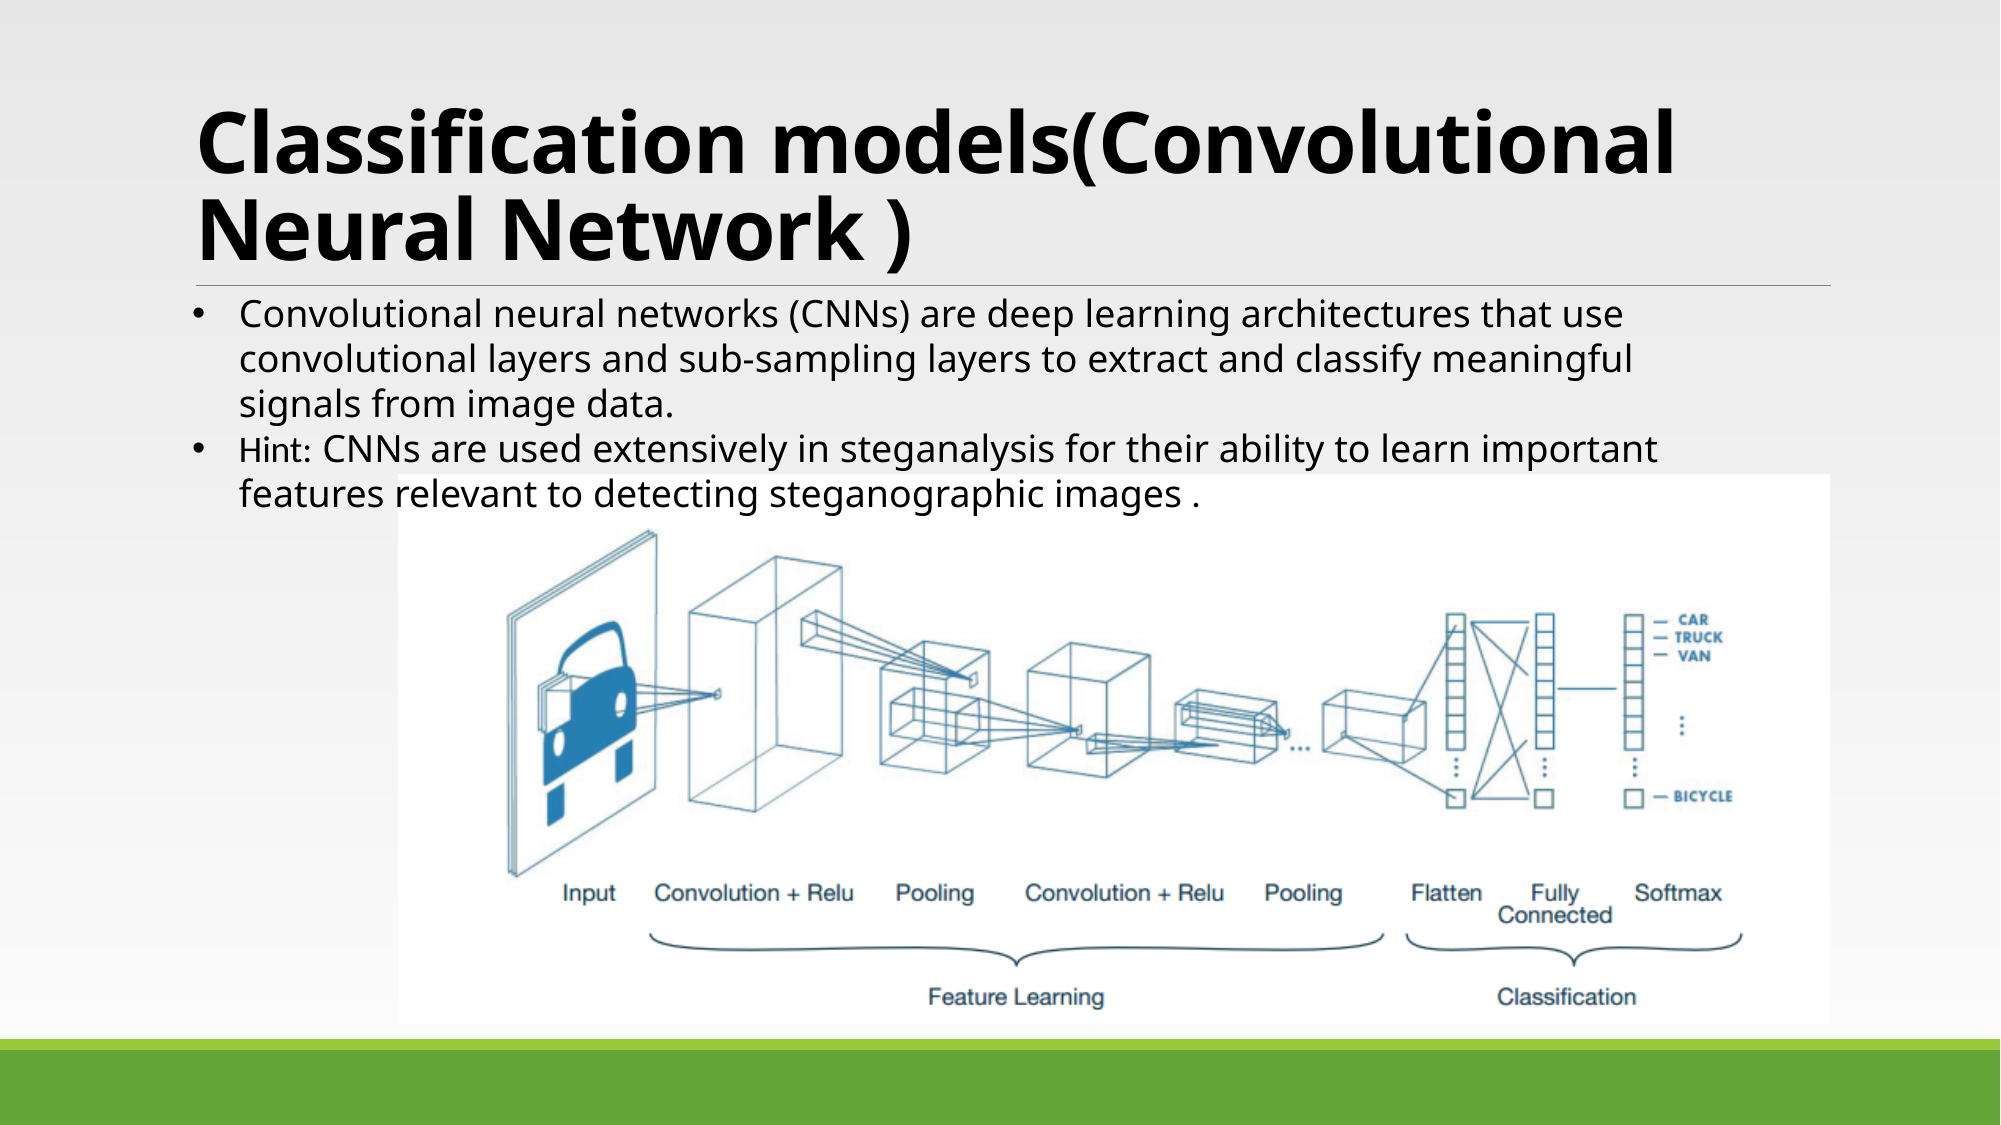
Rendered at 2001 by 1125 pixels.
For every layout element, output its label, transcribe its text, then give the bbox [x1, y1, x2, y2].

text_box Convolutional neural networks (CNNs) are deep learning architectures that use convolutional layers and sub-sampling layers to extract and classify meaningful signals from image data. Hint: CNNs are used extensively in steganalysis for their ability to learn important features relevant to detecting steganographic images . [177, 282, 1728, 613]
title Classification models(Convolutional Neural Network ) [180, 47, 1830, 285]
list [397, 474, 1831, 1025]
